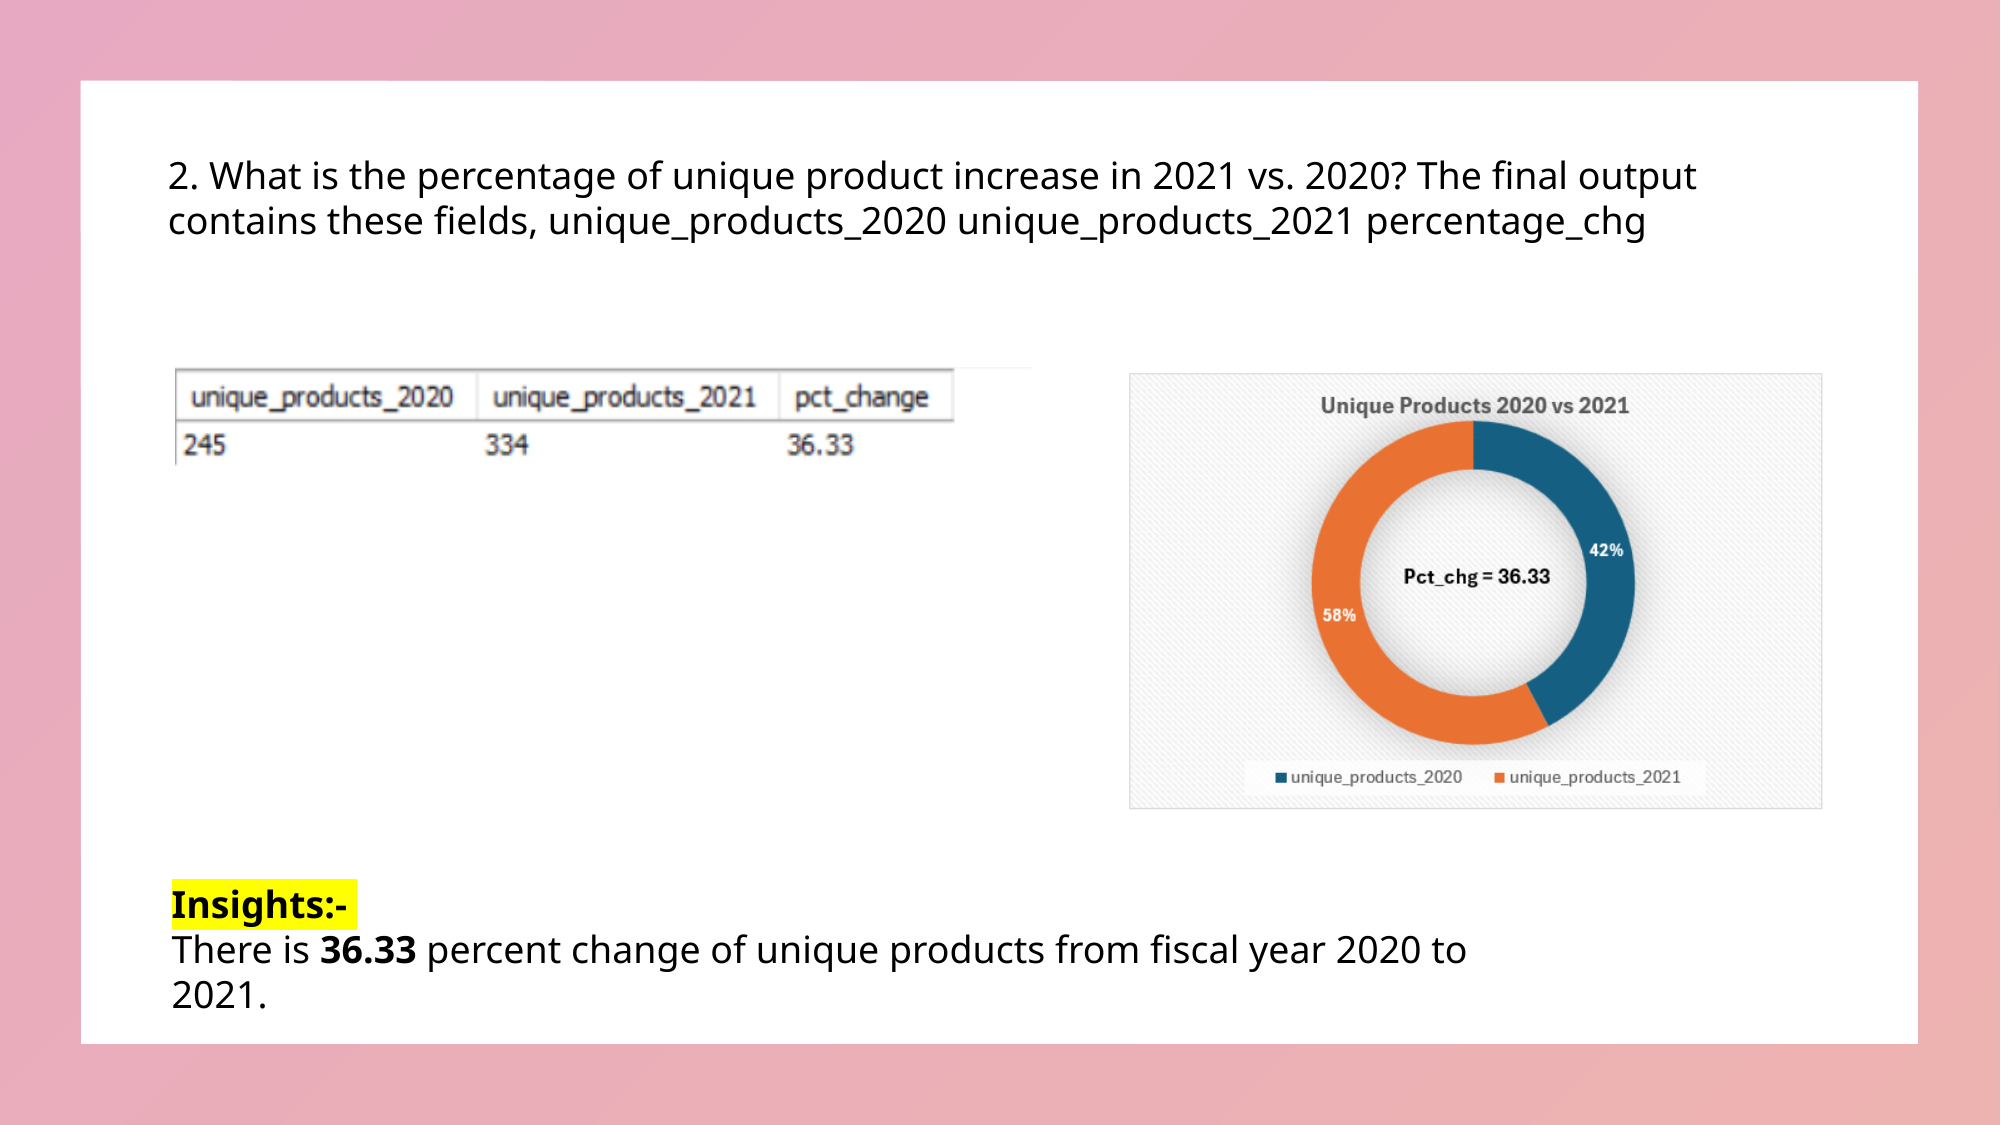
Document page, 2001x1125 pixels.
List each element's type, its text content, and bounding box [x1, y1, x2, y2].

picture [175, 367, 1031, 513]
text_box Insights:- There is 36.33 percent change of unique products from fiscal year 2020 to 2021. [156, 873, 1587, 1024]
text_box 2. What is the percentage of unique product increase in 2021 vs. 2020? The final output contains these fields, unique_products_2020 unique_products_2021 percentage_chg [153, 145, 1868, 250]
picture [1128, 367, 1825, 813]
